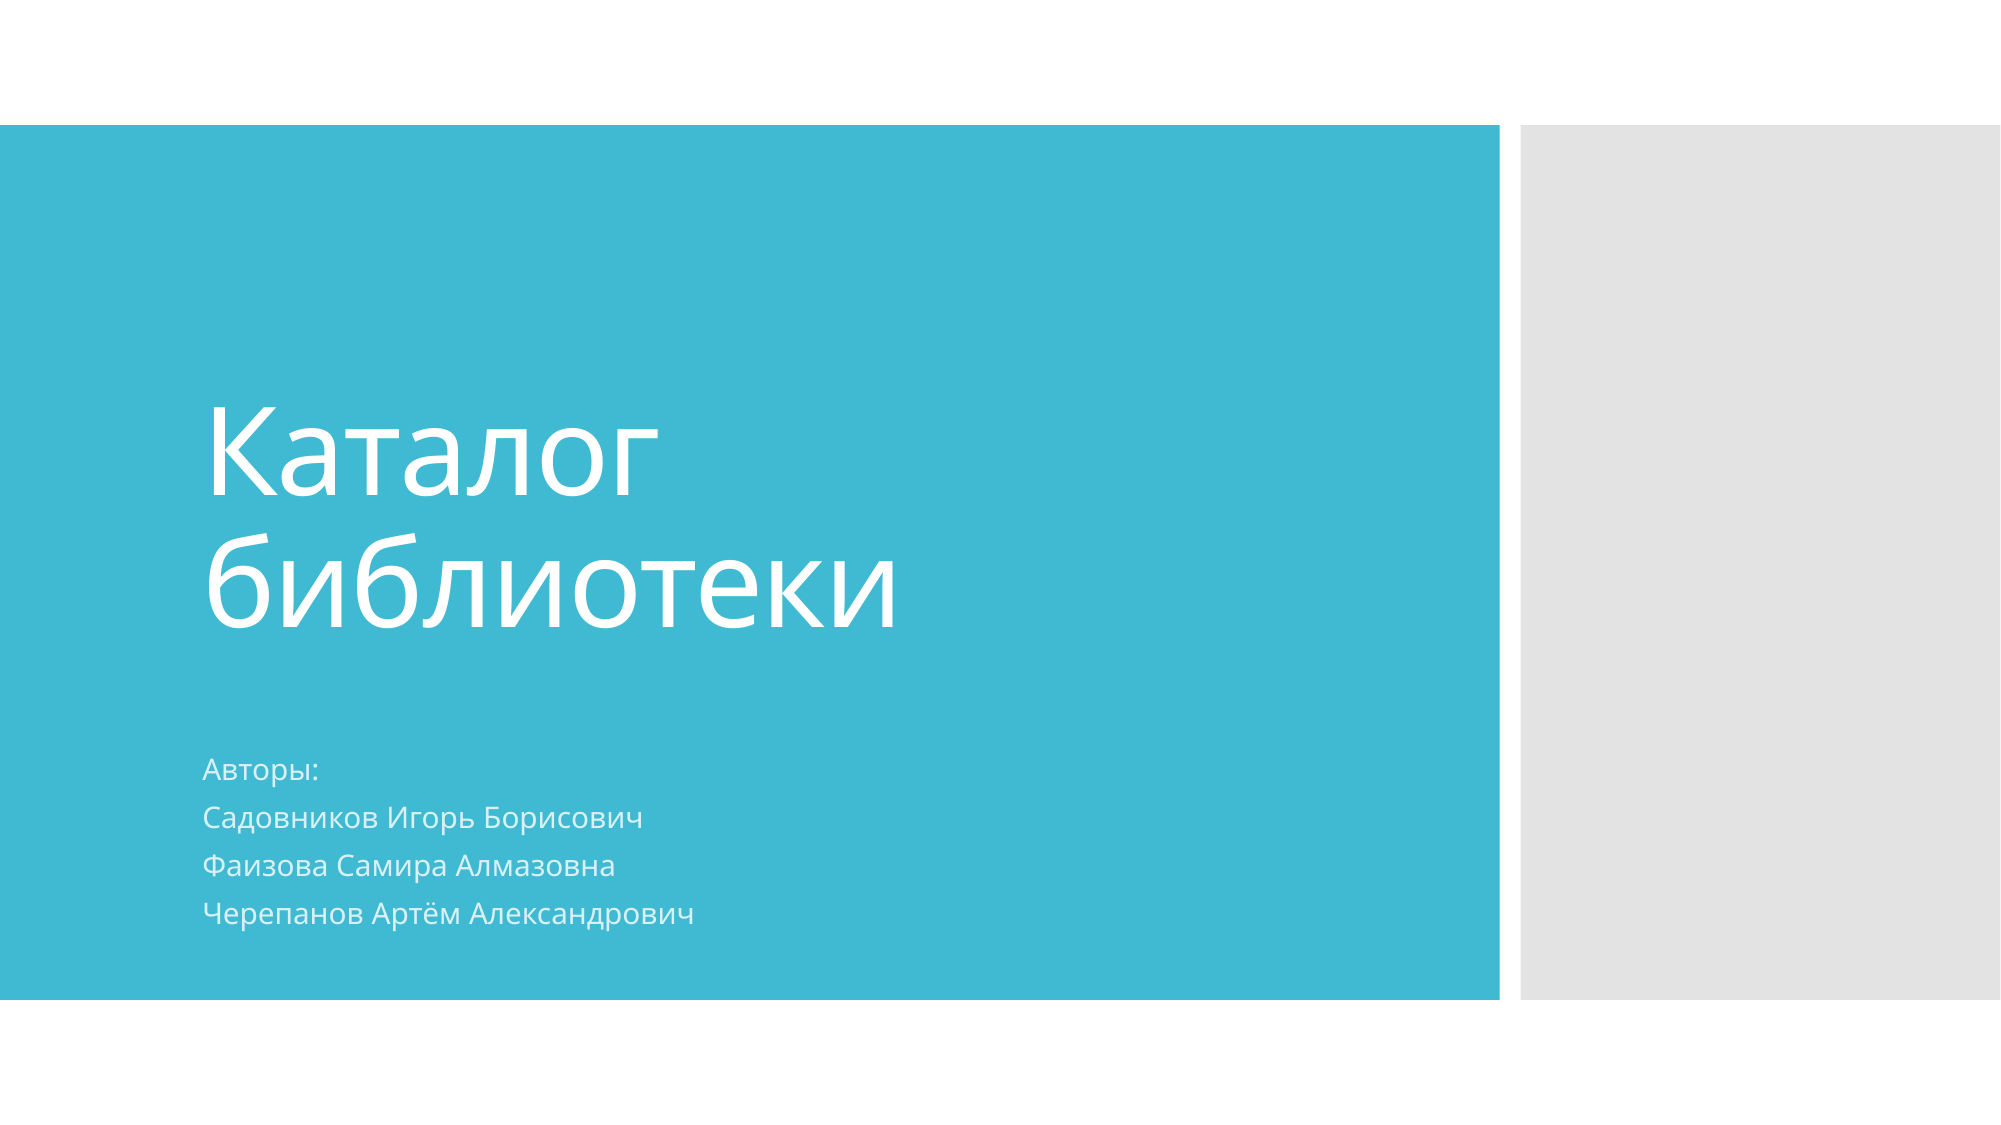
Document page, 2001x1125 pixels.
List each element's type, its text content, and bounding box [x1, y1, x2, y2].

subtitle Авторы: Садовников Игорь Борисович Фаизова Самира Алмазовна Черепанов Артём Александрович [187, 746, 1388, 939]
title Каталог библиотеки [187, 127, 1388, 662]
